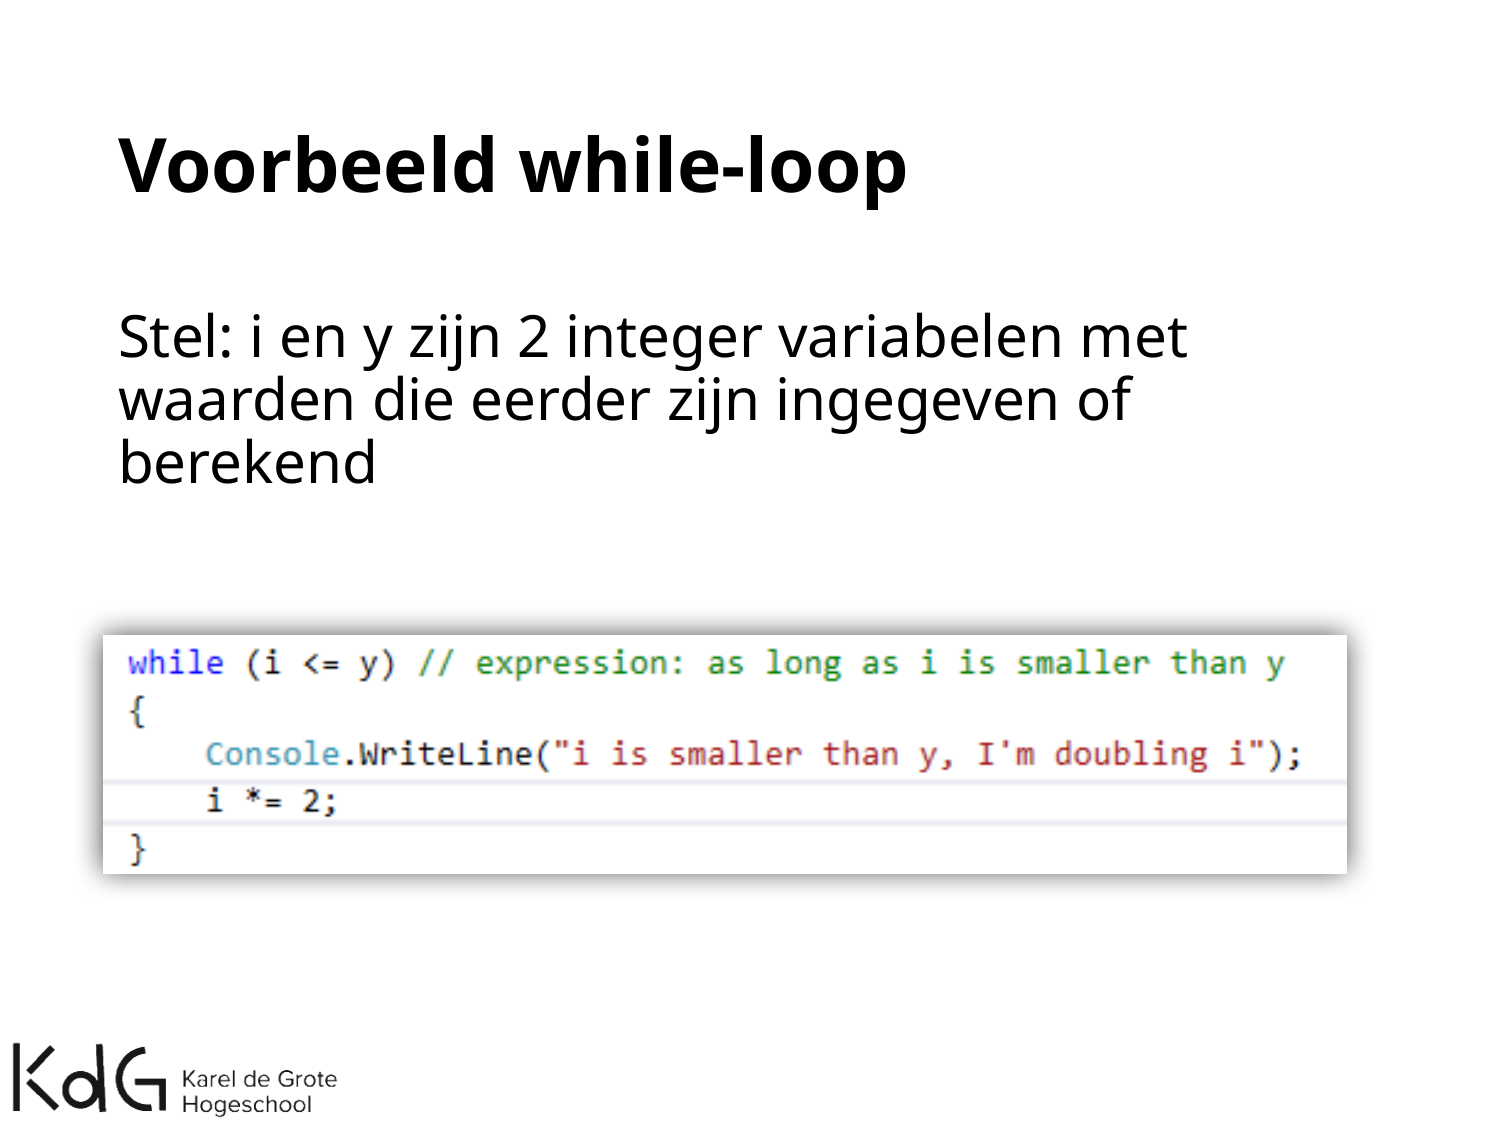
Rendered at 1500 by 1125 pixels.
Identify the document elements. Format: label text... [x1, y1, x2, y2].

picture [0, 997, 383, 1125]
picture [103, 635, 1347, 874]
list Stel: i en y zijn 2 integer variabelen met waarden die eerder zijn ingegeven of berekend [103, 299, 1397, 1014]
title Voorbeeld while-loop [103, 59, 1397, 278]
